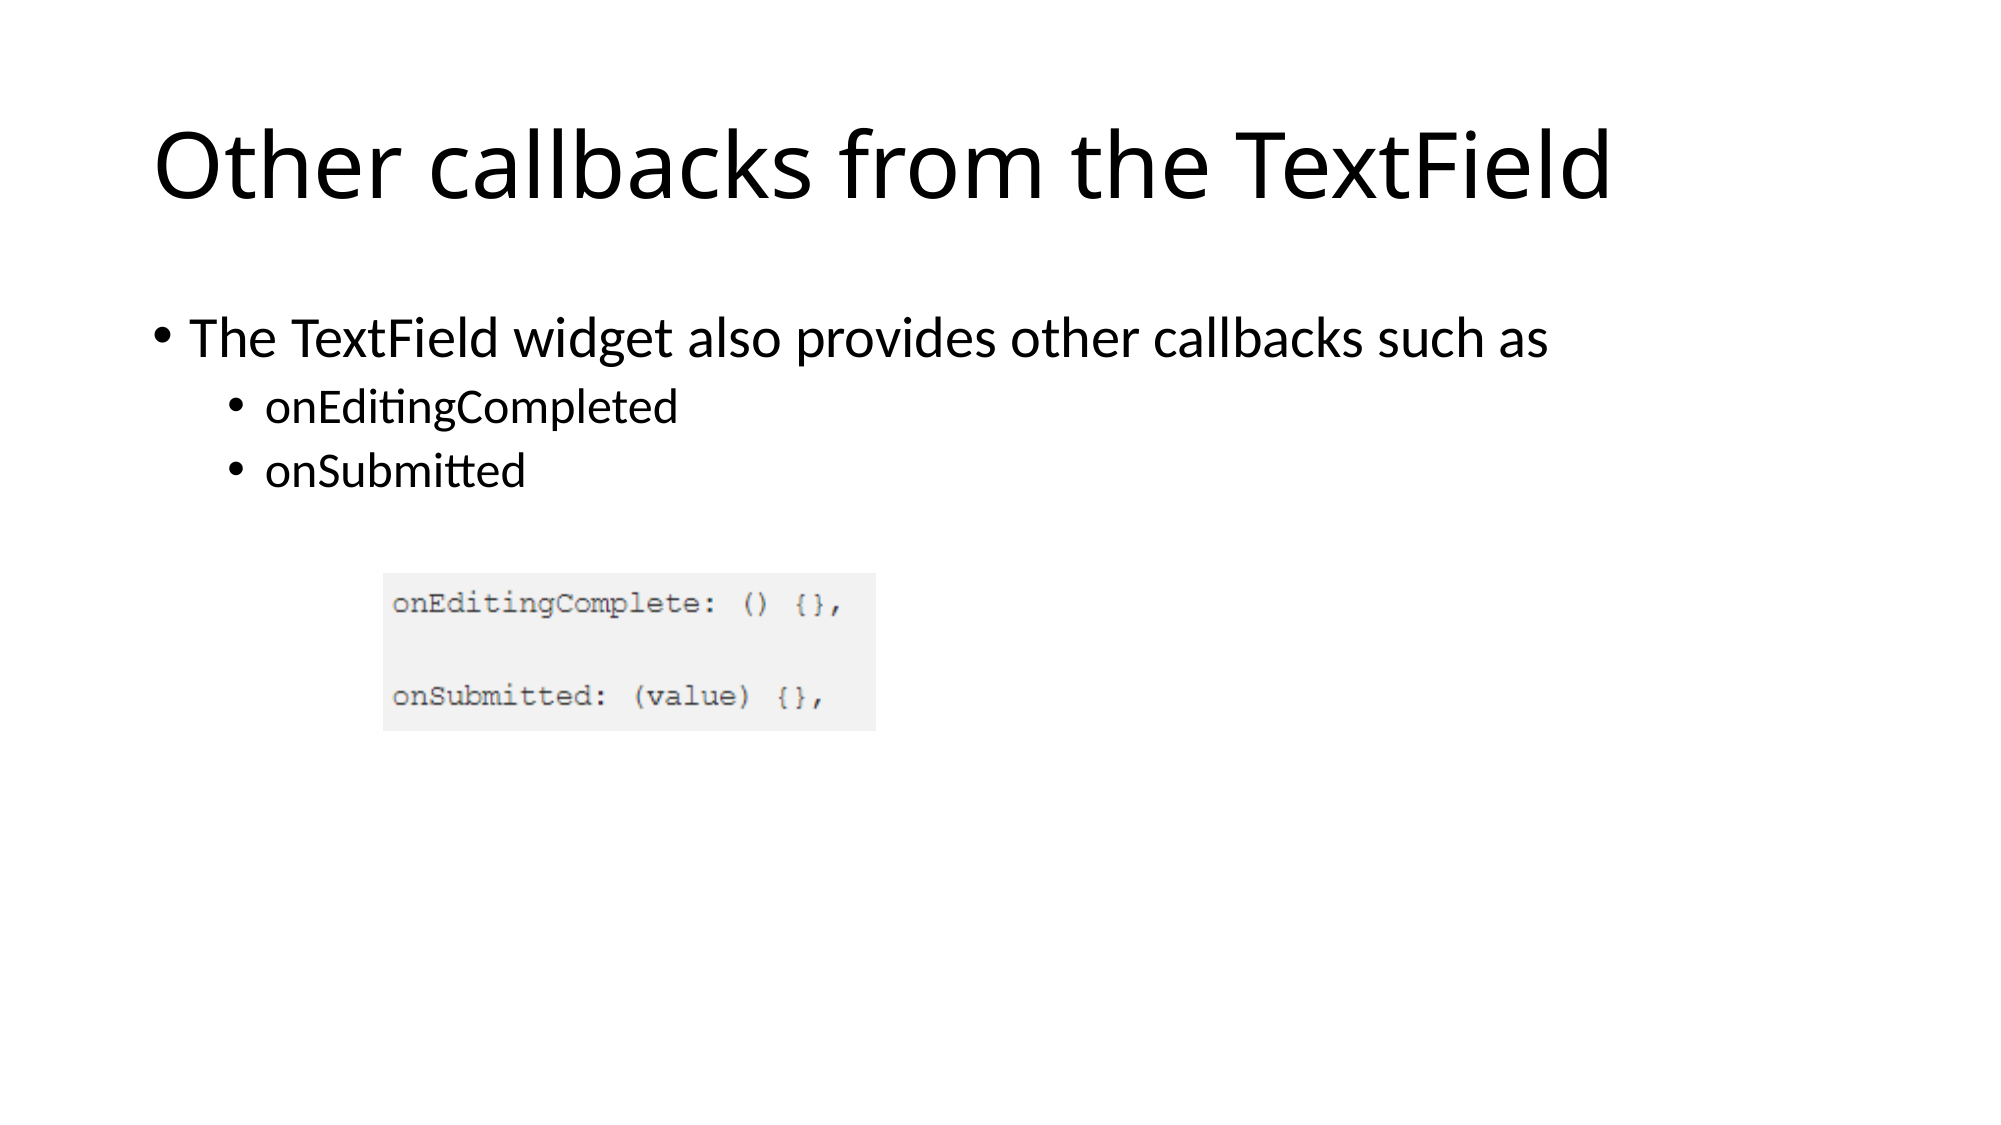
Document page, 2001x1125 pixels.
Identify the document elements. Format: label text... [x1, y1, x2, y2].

title Other callbacks from the TextField [137, 59, 1863, 278]
list The TextField widget also provides other callbacks such as onEditingCompleted onSubmitted [137, 299, 1863, 1014]
picture [382, 573, 876, 731]
